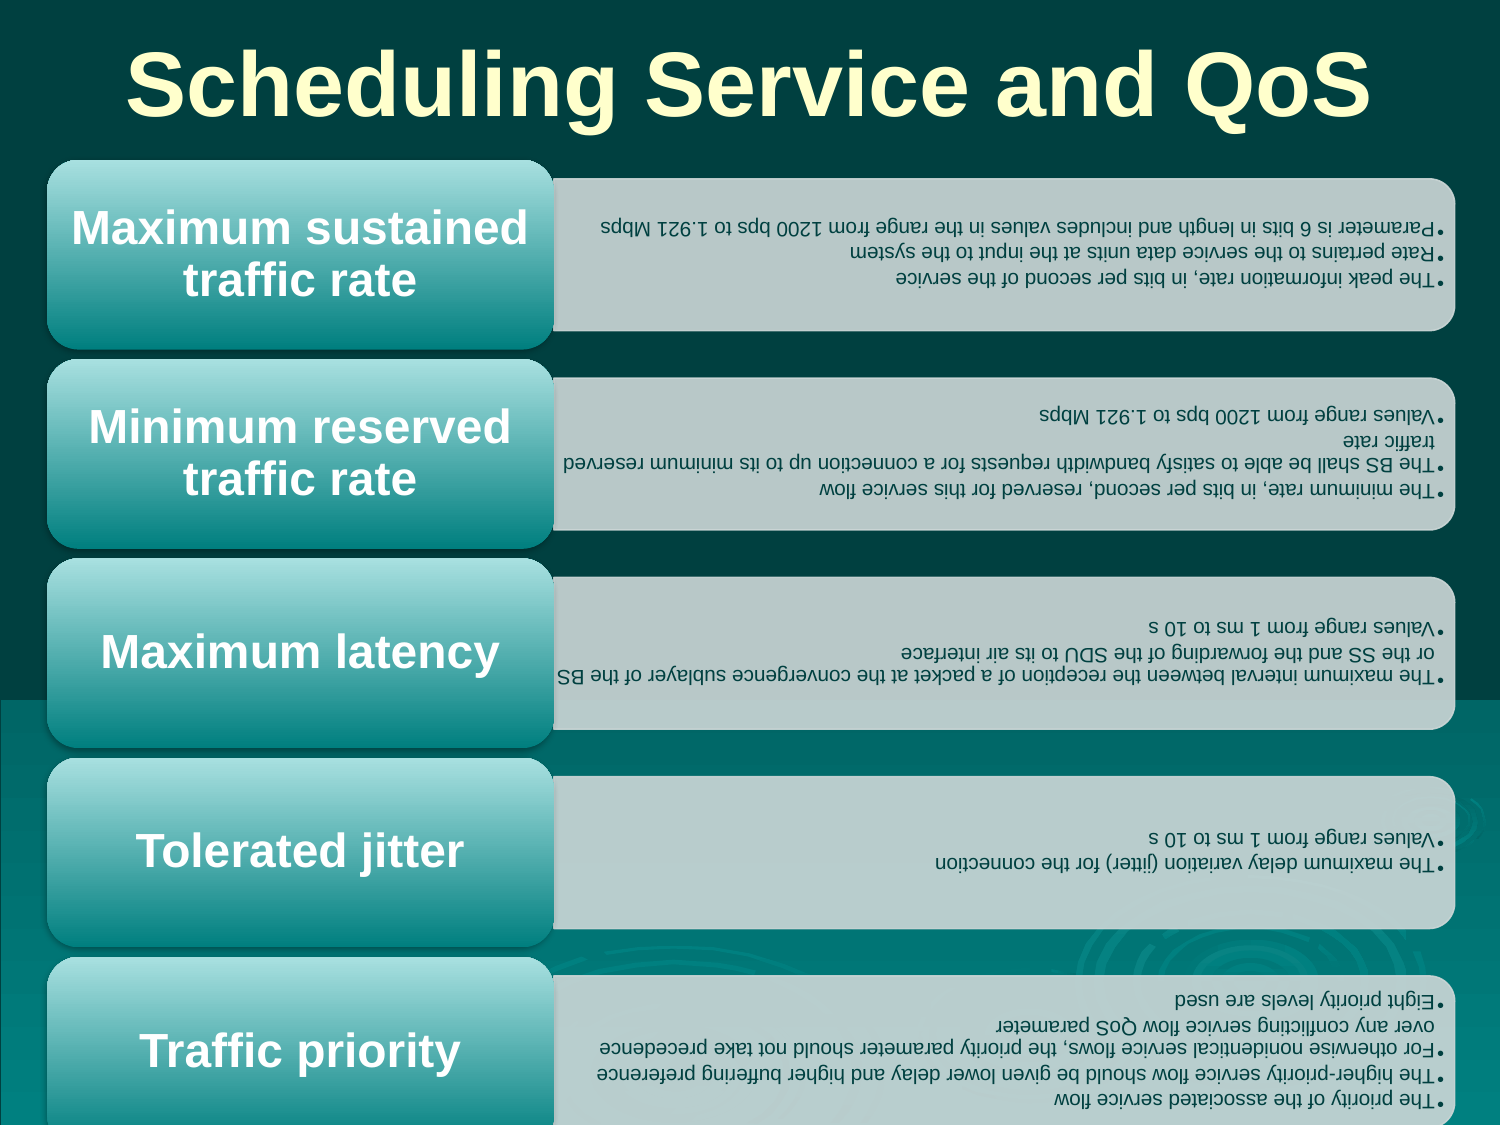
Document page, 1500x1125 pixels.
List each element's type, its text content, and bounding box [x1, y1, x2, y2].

title Scheduling Service and QoS [74, 0, 1426, 157]
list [46, 159, 1455, 1125]
